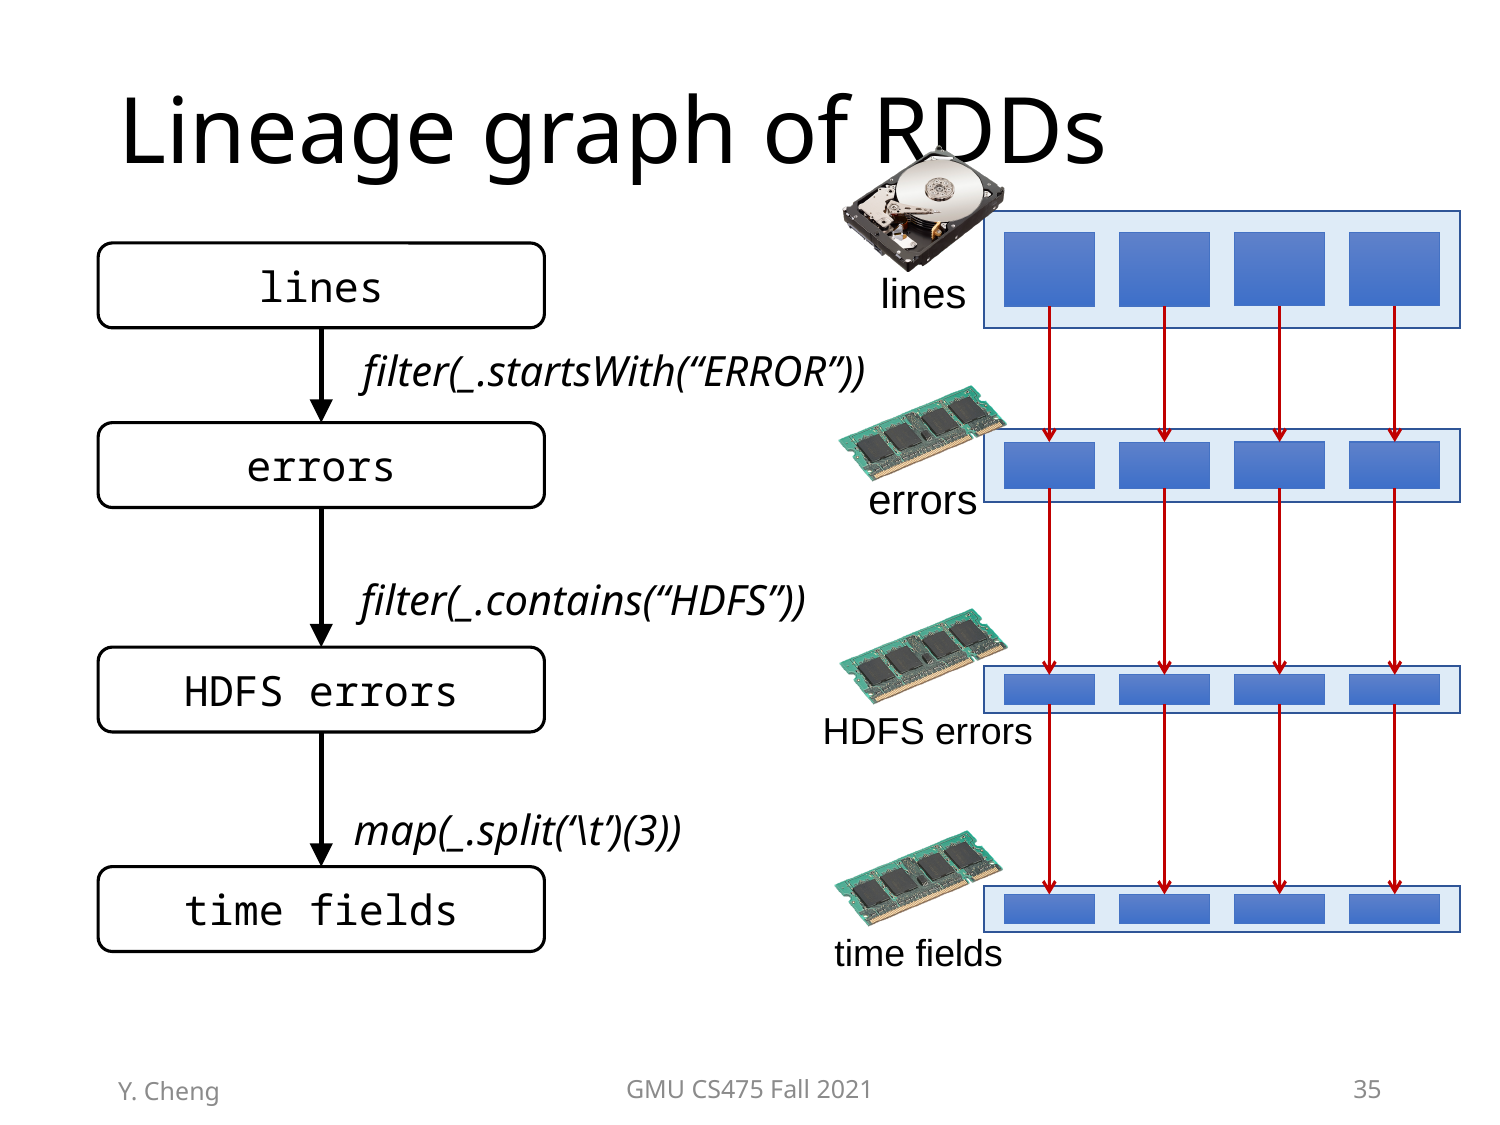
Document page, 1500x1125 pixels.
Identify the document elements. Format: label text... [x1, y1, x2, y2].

text_box [1119, 232, 1210, 307]
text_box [818, 794, 1019, 982]
text_box [1349, 232, 1440, 306]
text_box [837, 349, 1008, 531]
slide_number 35 [1059, 1060, 1397, 1121]
text_box lines [865, 273, 982, 324]
text_box filter(_.contains(“HDFS”)) [345, 566, 822, 632]
text_box map(_.split(‘\t’)(3)) [338, 795, 697, 861]
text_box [806, 572, 1050, 761]
slide_number Y. Cheng [103, 1060, 441, 1121]
footer GMU CS475 Fall 2021 [496, 1060, 1004, 1121]
text_box [983, 273, 1048, 329]
text_box filter(_.startsWith(“ERROR”)) [348, 337, 881, 403]
text_box time fields [97, 865, 546, 953]
title Lineage graph of RDDs [103, 25, 1397, 243]
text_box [1008, 428, 1461, 502]
text_box lines [97, 241, 546, 329]
picture [841, 144, 1005, 273]
text_box [1004, 232, 1095, 307]
text_box [1234, 232, 1325, 306]
text_box HDFS errors [97, 646, 546, 734]
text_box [1019, 885, 1461, 933]
text_box [1005, 210, 1461, 329]
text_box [1050, 666, 1461, 713]
text_box errors [97, 421, 546, 509]
